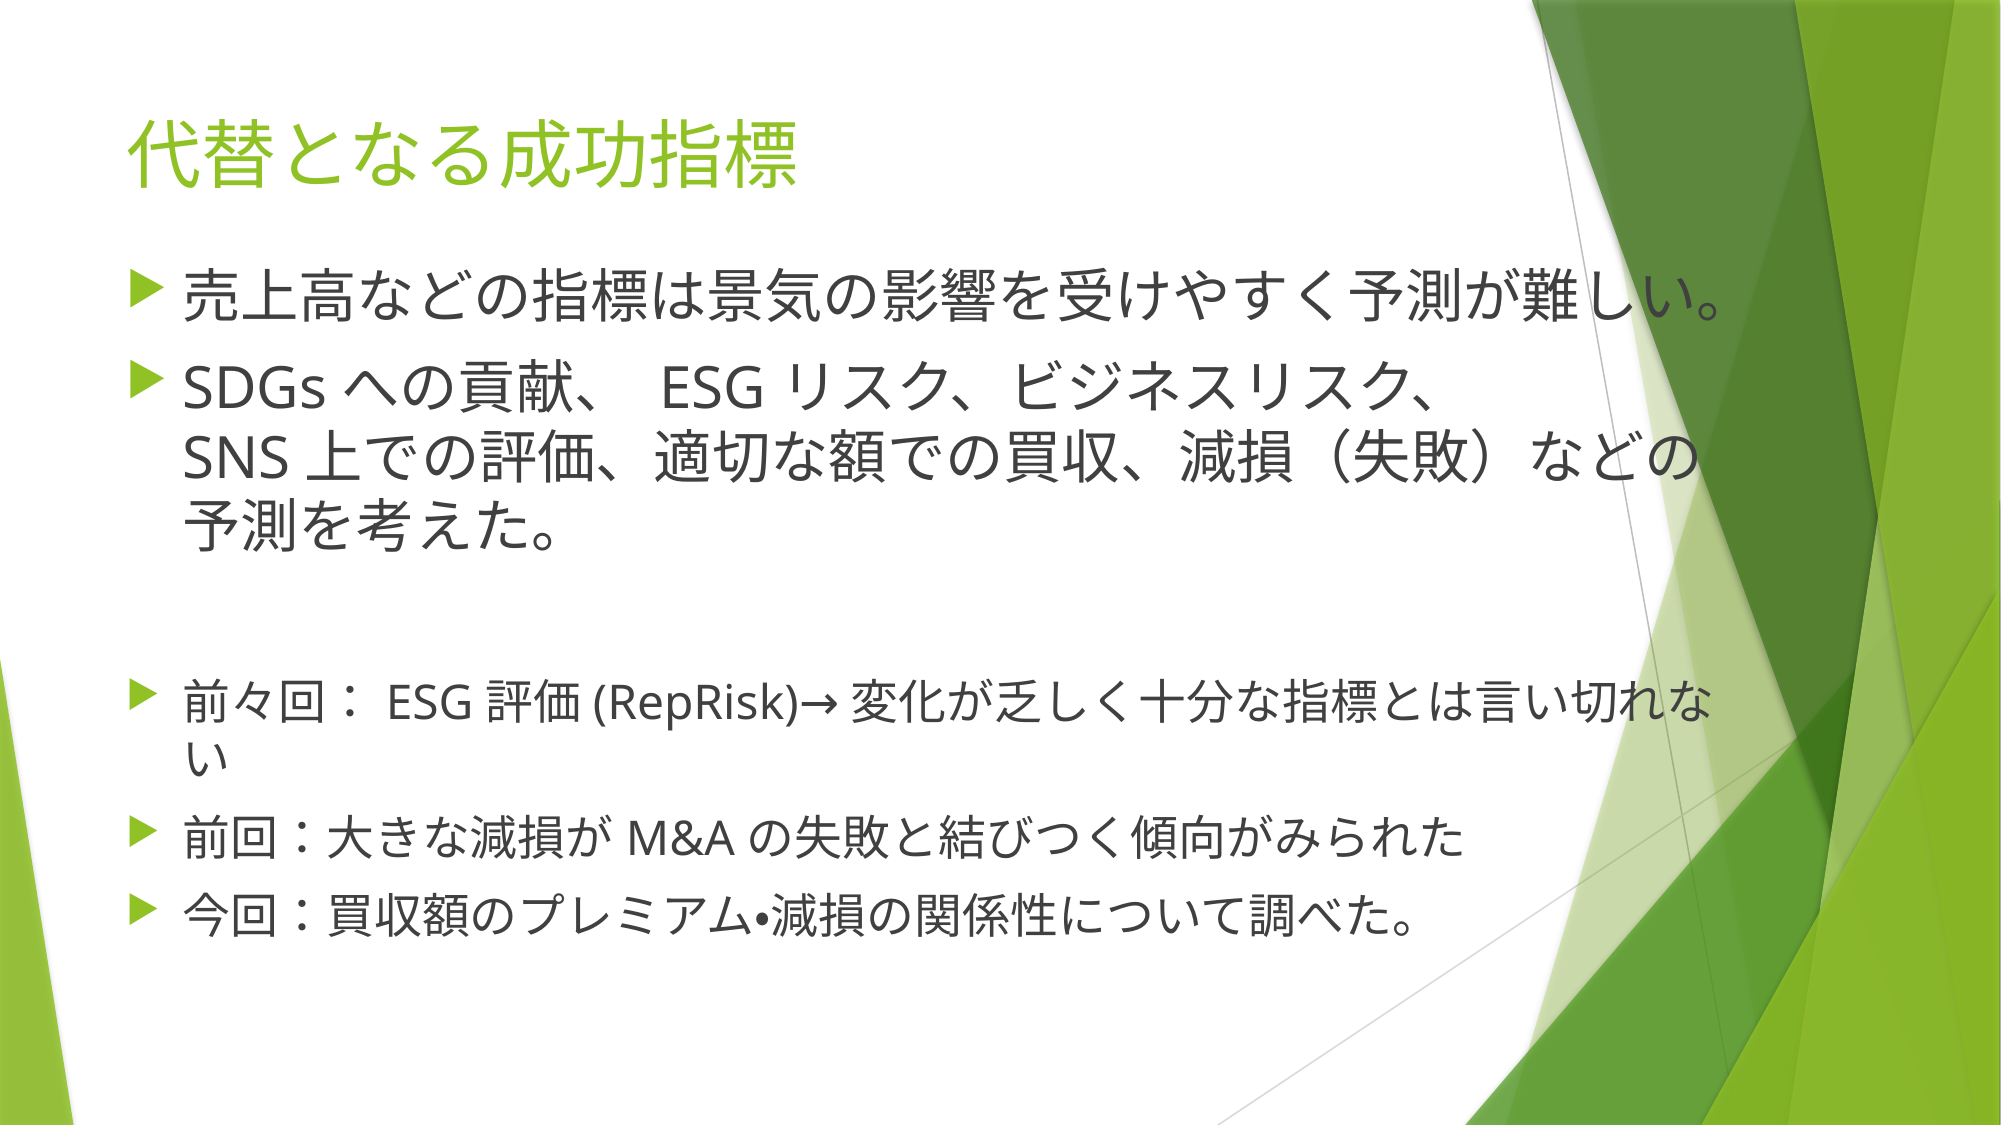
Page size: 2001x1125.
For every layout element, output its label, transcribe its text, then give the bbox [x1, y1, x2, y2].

title 代替となる成功指標 [111, 99, 1522, 251]
list 売上高などの指標は景気の影響を受けやすく予測が難しい。 SDGsへの貢献、 ESGリスク、ビジネスリスク、 SNS上での評価、適切な額での買収、減損（失敗）などの 予測を考えた。 前々回：ESG評価(RepRisk)→変化が乏しく十分な指標とは言い切れない 前回：大きな減損がM&Aの失敗と結びつく傾向がみられた 今回：買収額のプレミアム・減損の関係性について調べた。 [111, 251, 1754, 1025]
